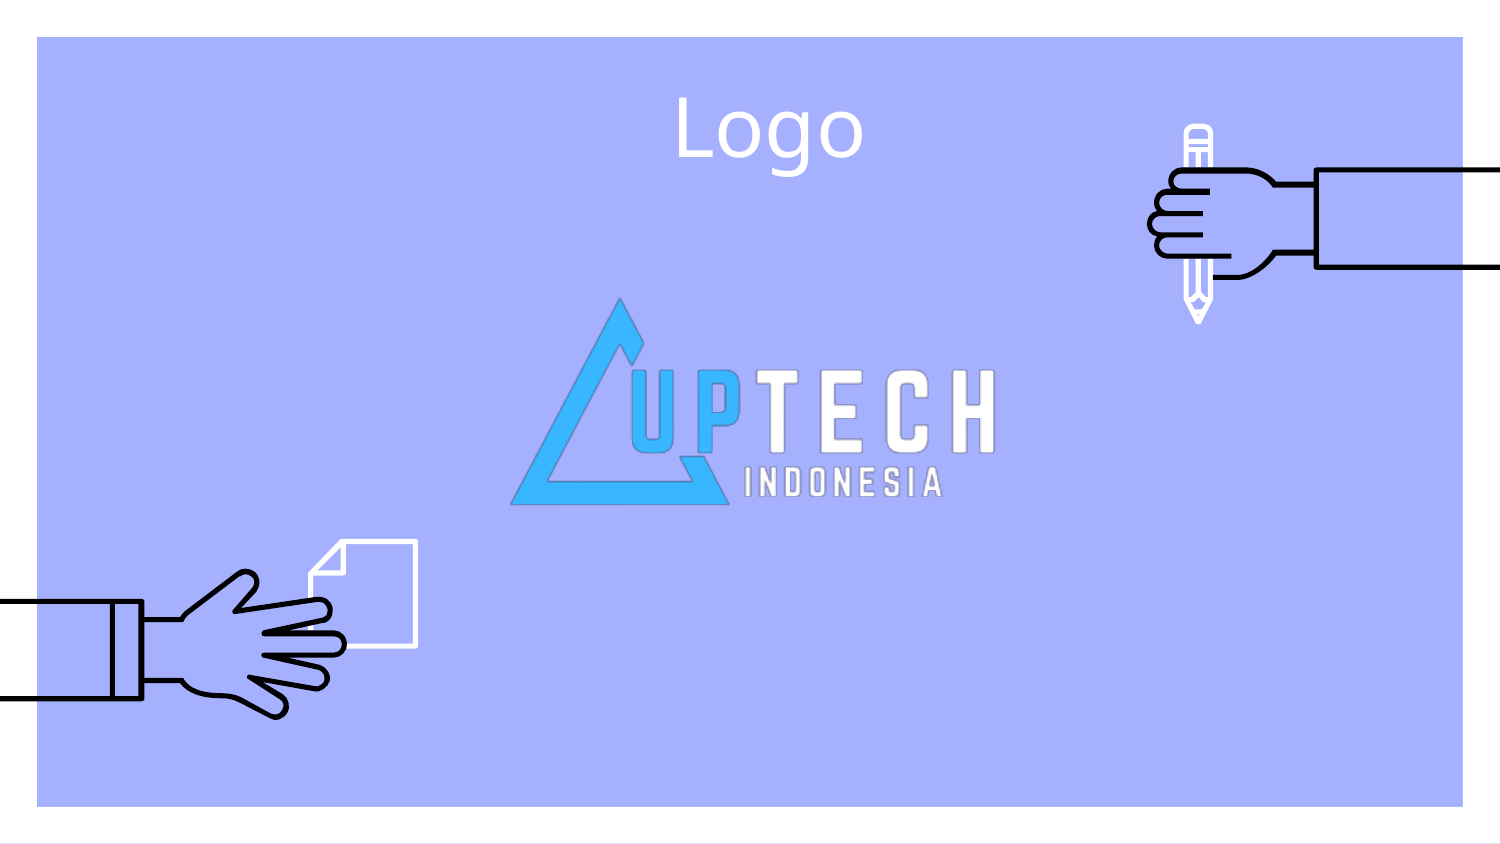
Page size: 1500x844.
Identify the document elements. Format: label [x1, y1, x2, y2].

picture [348, 0, 1130, 767]
